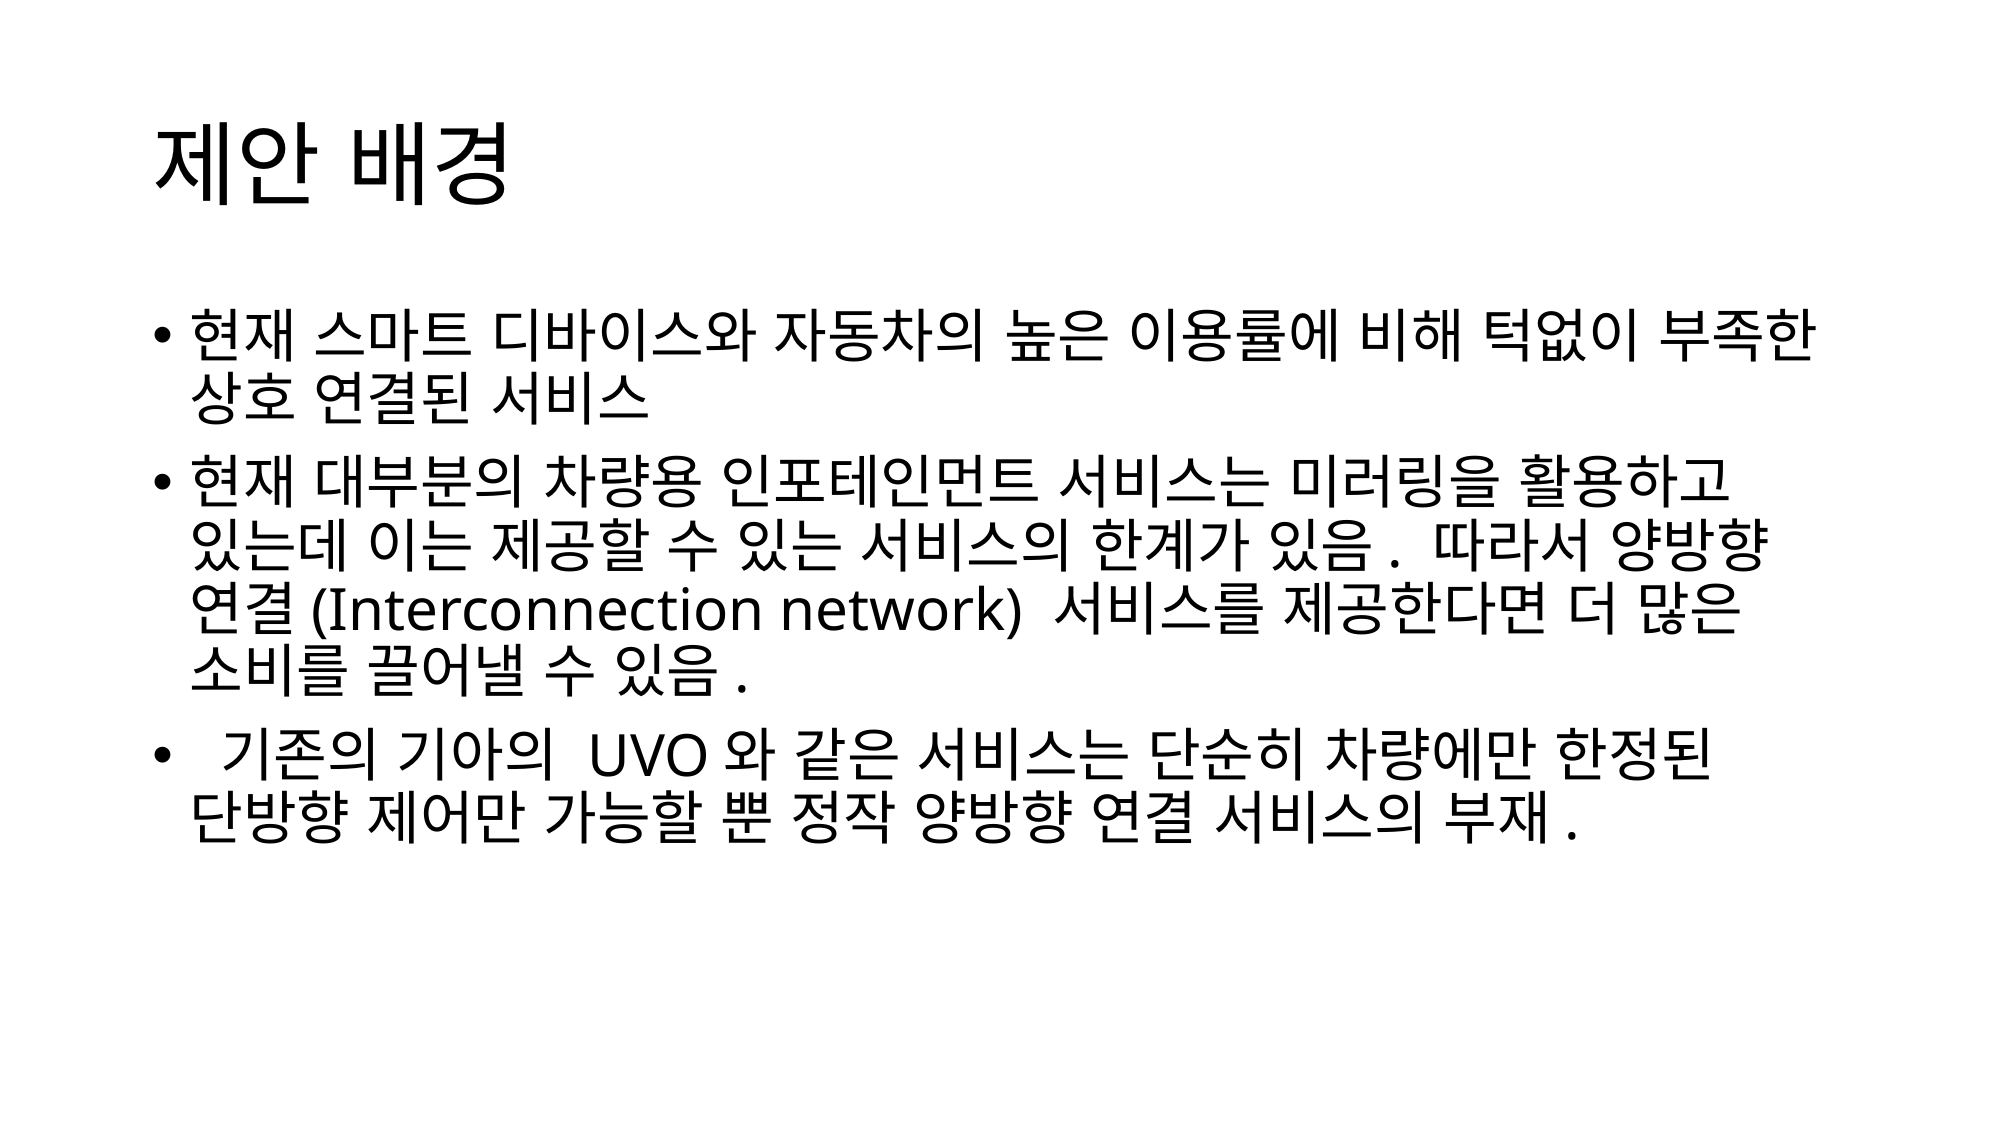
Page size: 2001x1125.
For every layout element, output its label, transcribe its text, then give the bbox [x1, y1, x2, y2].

list 현재 스마트 디바이스와 자동차의 높은 이용률에 비해 턱없이 부족한 상호 연결된 서비스 현재 대부분의 차량용 인포테인먼트 서비스는 미러링을 활용하고 있는데 이는 제공할 수 있는 서비스의 한계가 있음. 따라서 양방향 연결(Interconnection network) 서비스를 제공한다면 더 많은 소비를 끌어낼 수 있음. 기존의 기아의 UVO와 같은 서비스는 단순히 차량에만 한정된 단방향 제어만 가능할 뿐 정작 양방향 연결 서비스의 부재. [137, 299, 1863, 1014]
title 제안 배경 [137, 59, 1863, 278]
